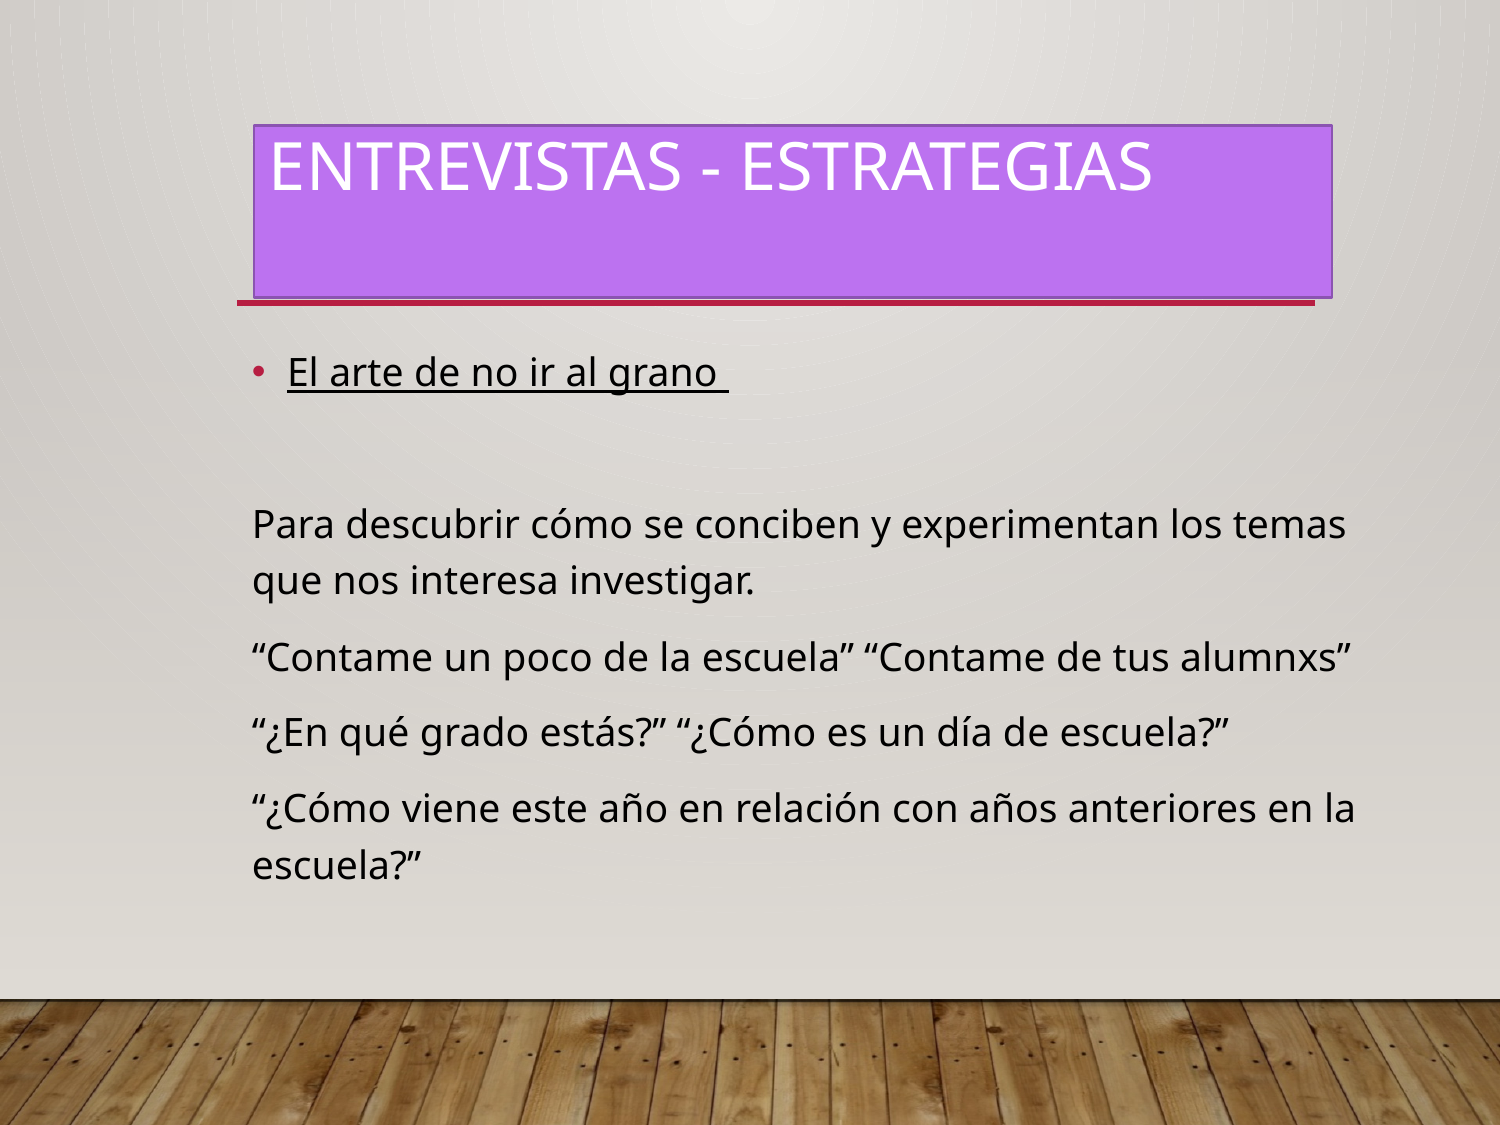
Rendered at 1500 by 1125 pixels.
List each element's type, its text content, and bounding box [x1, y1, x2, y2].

title ENTREVISTAS - ESTRATEGIAS [253, 124, 1333, 299]
list El arte de no ir al grano Para descubrir cómo se conciben y experimentan los temas que nos interesa investigar. “Contame un poco de la escuela” “Contame de tus alumnxs” “¿En qué grado estás?” “¿Cómo es un día de escuela?” “¿Cómo viene este año en relación con años anteriores en la escuela?” [236, 330, 1376, 953]
picture [0, 999, 1500, 1125]
